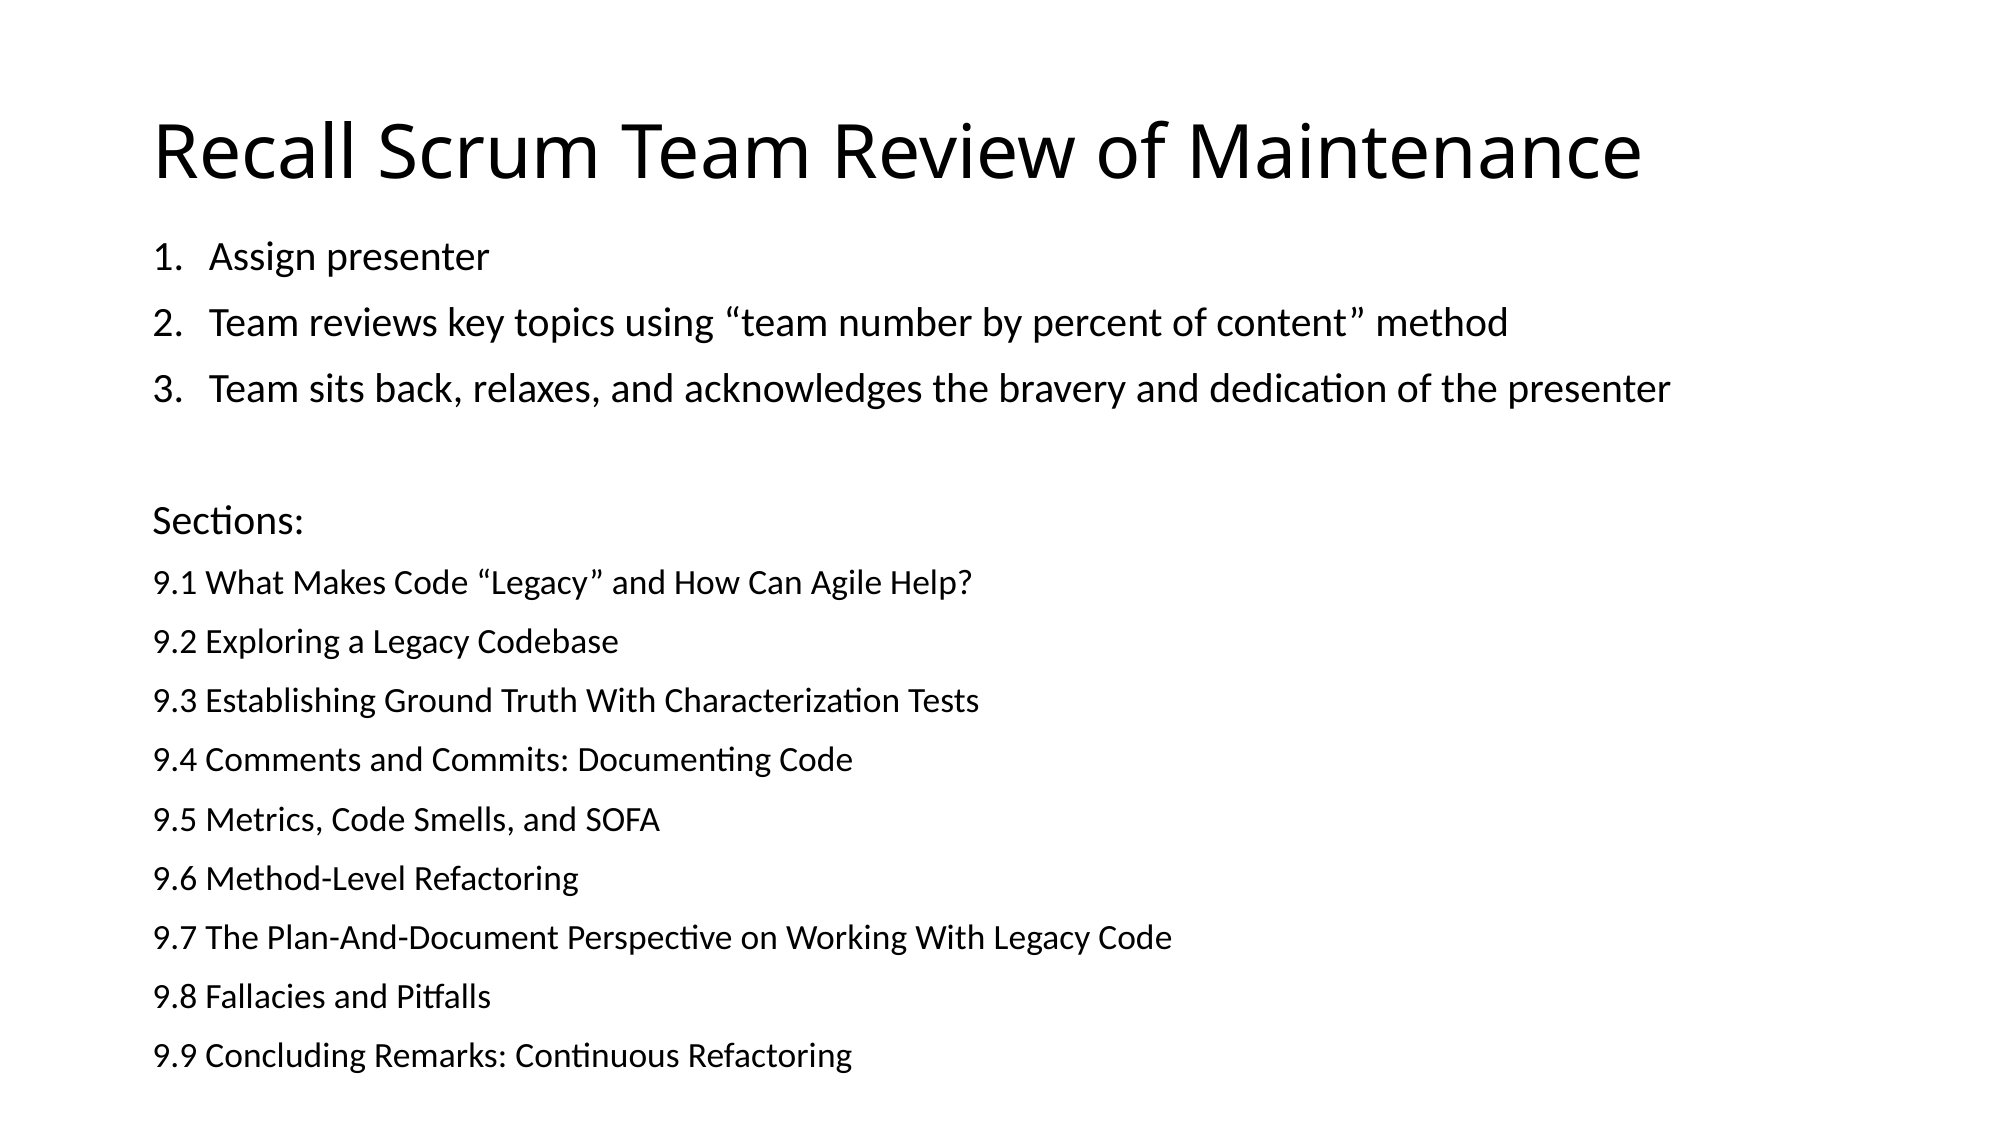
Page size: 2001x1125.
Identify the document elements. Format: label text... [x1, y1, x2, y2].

list Assign presenter Team reviews key topics using “team number by percent of content” method Team sits back, relaxes, and acknowledges the bravery and dedication of the presenter Sections: 9.1 What Makes Code “Legacy” and How Can Agile Help? 9.2 Exploring a Legacy Codebase 9.3 Establishing Ground Truth With Characterization Tests 9.4 Comments and Commits: Documenting Code 9.5 Metrics, Code Smells, and SOFA 9.6 Method-Level Refactoring 9.7 The Plan-And-Document Perspective on Working With Legacy Code 9.8 Fallacies and Pitfalls 9.9 Concluding Remarks: Continuous Refactoring [137, 226, 1863, 1094]
title Recall Scrum Team Review of Maintenance [137, 92, 1863, 215]
